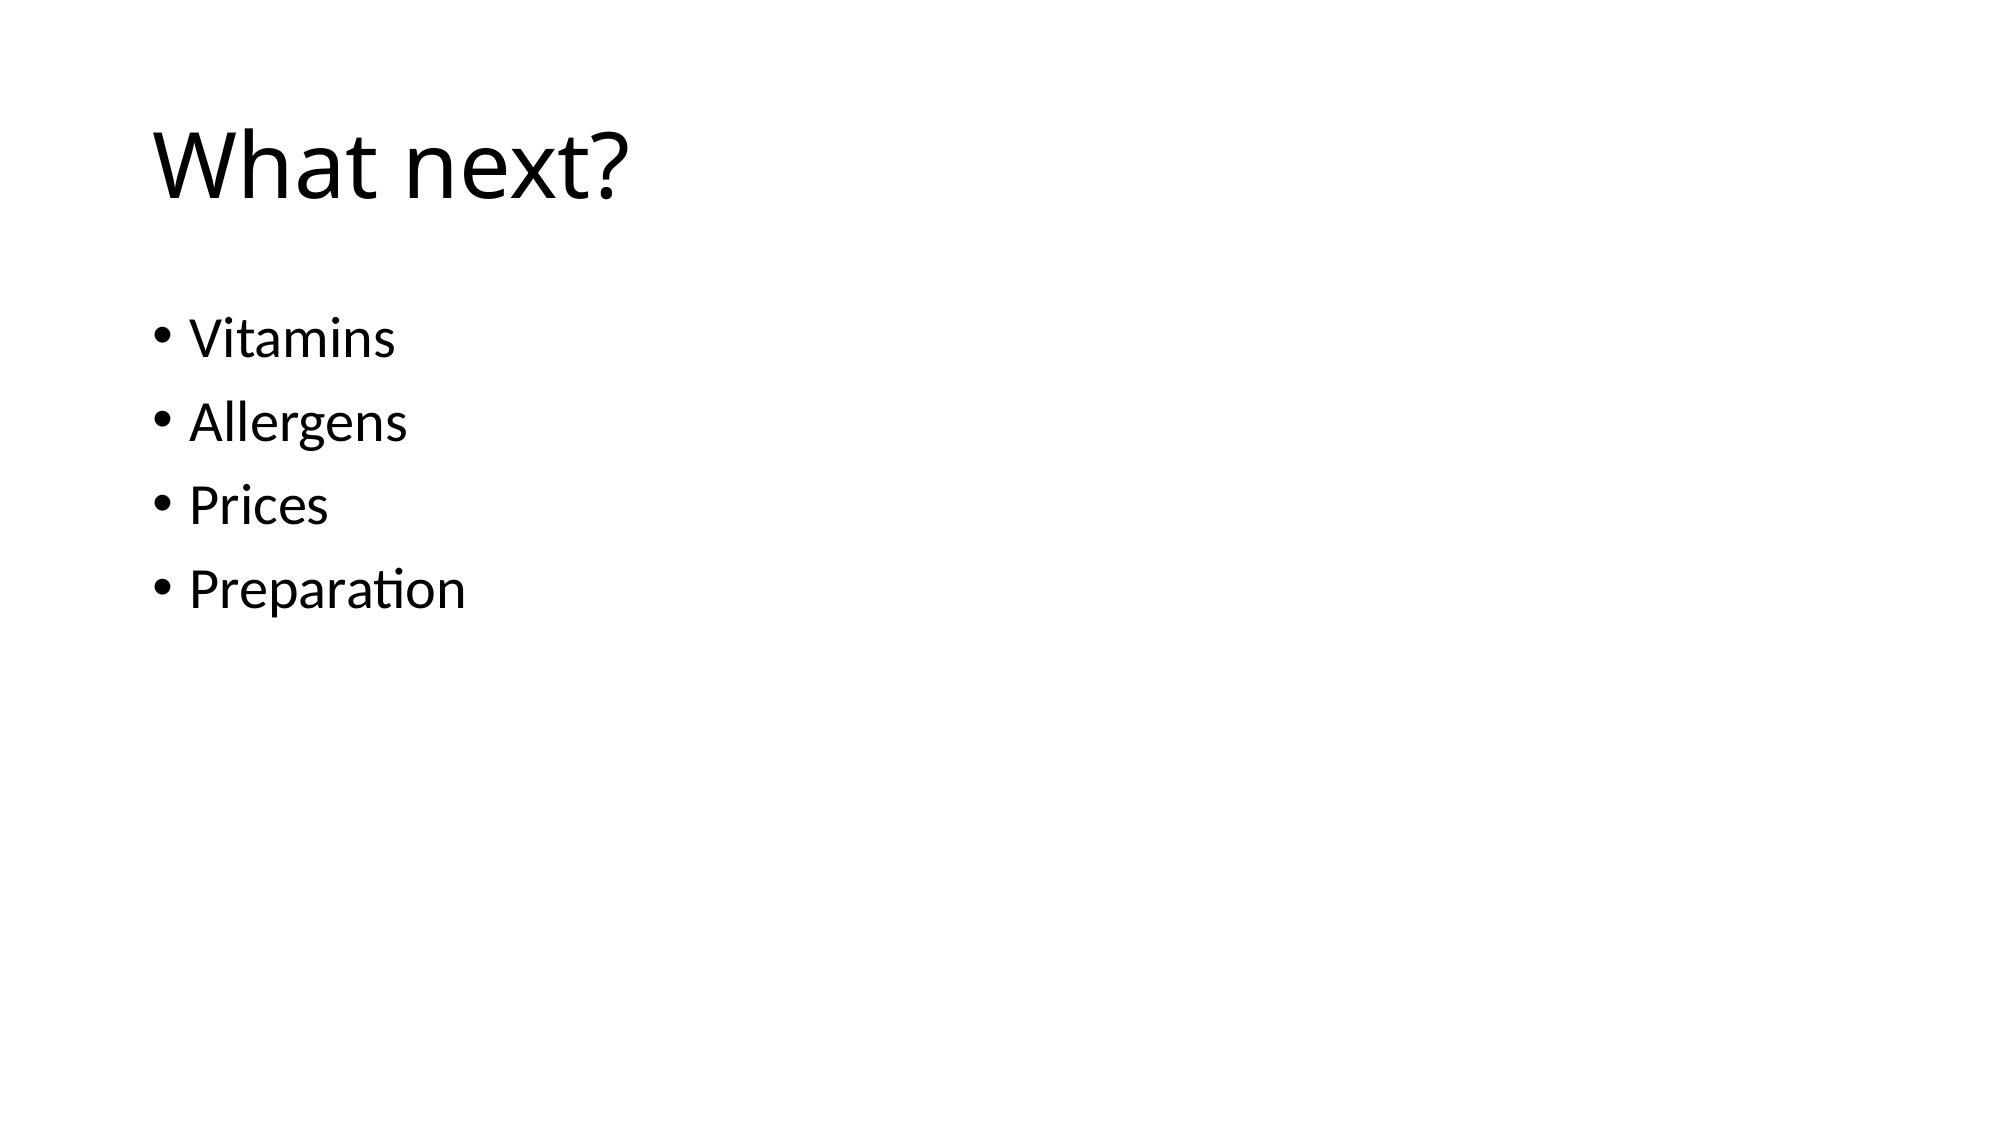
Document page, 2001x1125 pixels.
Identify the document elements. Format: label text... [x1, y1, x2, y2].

list Vitamins Allergens Prices Preparation [137, 299, 988, 1014]
title What next? [137, 59, 1863, 278]
